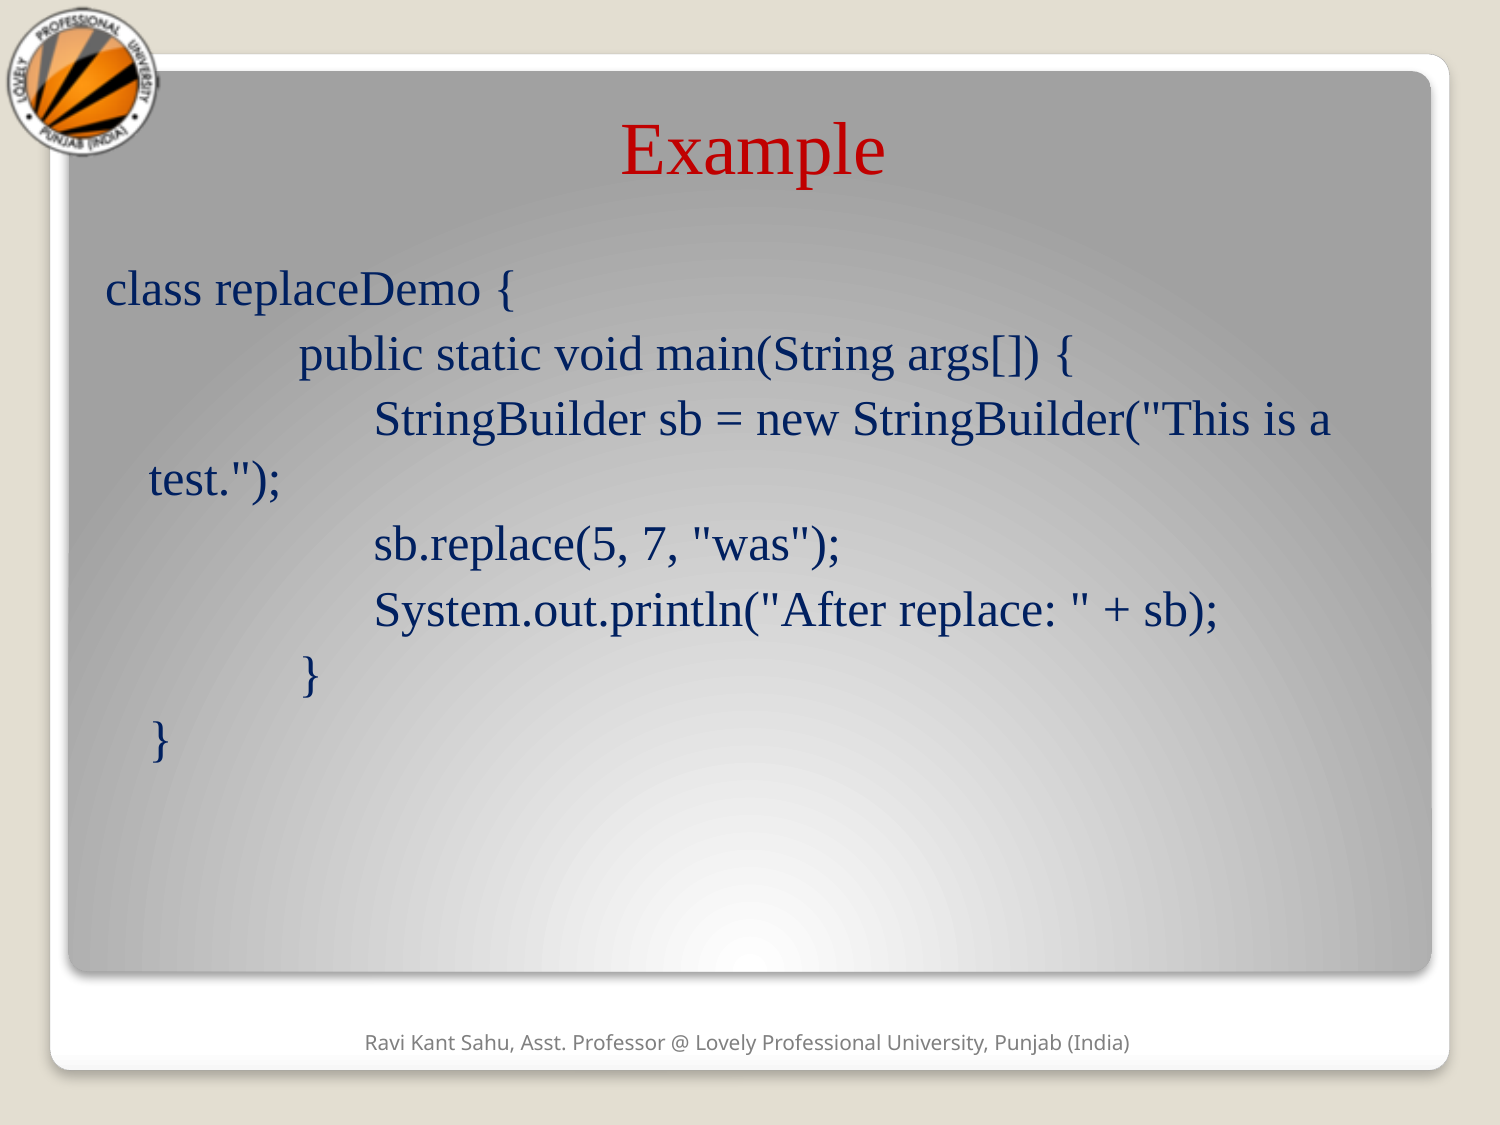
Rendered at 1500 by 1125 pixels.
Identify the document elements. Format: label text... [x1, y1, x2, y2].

title Example [166, 24, 1425, 198]
list class replaceDemo { public static void main(String args[]) { StringBuilder sb = new StringBuilder("This is a test."); sb.replace(5, 7, "was"); System.out.println("After replace: " + sb); } } [75, 174, 1418, 975]
picture [0, 0, 163, 163]
footer Ravi Kant Sahu, Asst. Professor @ Lovely Professional University, Punjab (India) [125, 1002, 1370, 1063]
